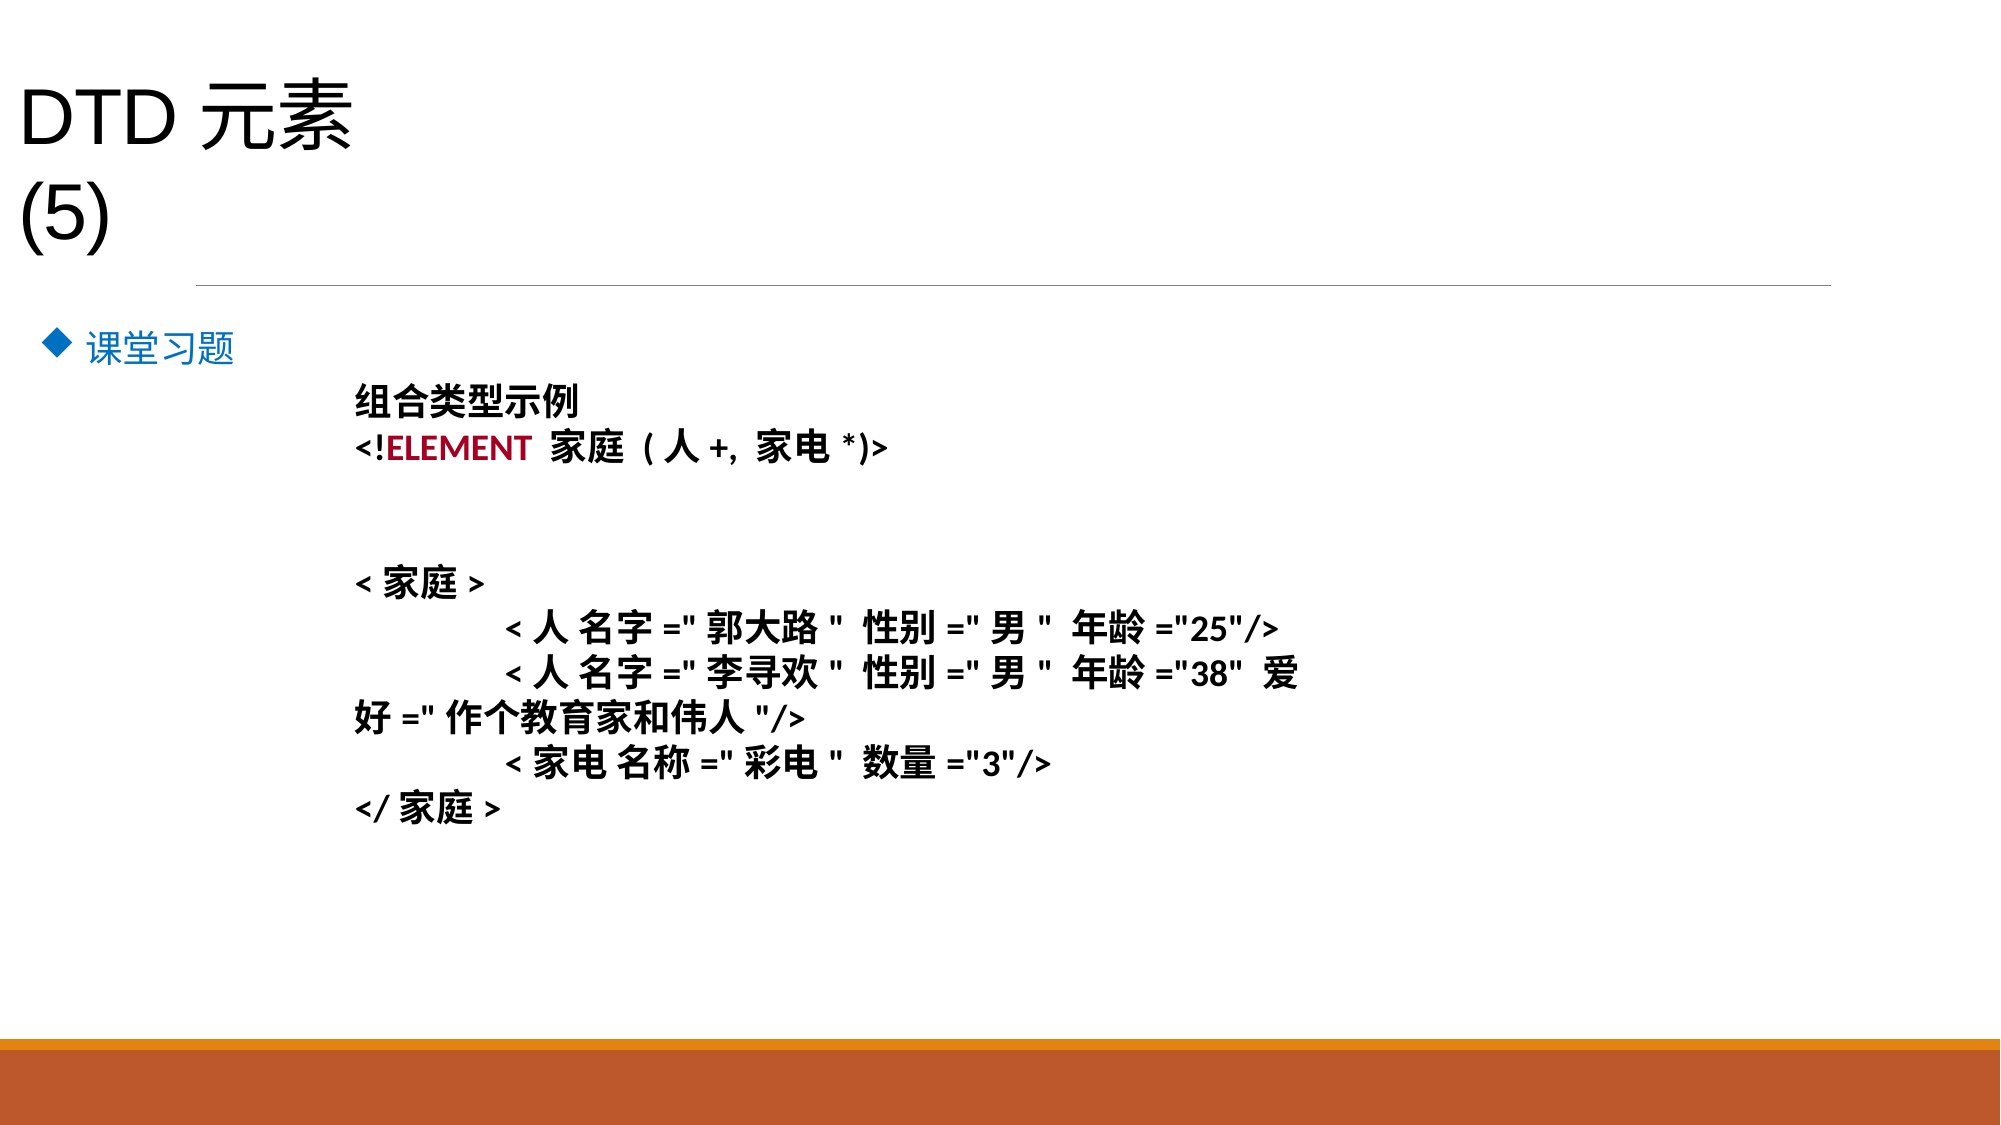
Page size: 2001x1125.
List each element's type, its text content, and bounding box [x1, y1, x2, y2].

text_box <家庭> <人 名字="郭大路" 性别="男" 年龄="25"/> <人 名字="李寻欢" 性别="男" 年龄="38" 爱好="作个教育家和伟人"/> <家电 名称="彩电" 数量="3"/> </家庭> [340, 551, 1341, 837]
title DTD元素(5) [3, 58, 448, 264]
text_box 组合类型示例 <!ELEMENT 家庭 (人+, 家电*)> [340, 370, 1341, 475]
text_box 课堂习题 [23, 294, 1981, 378]
